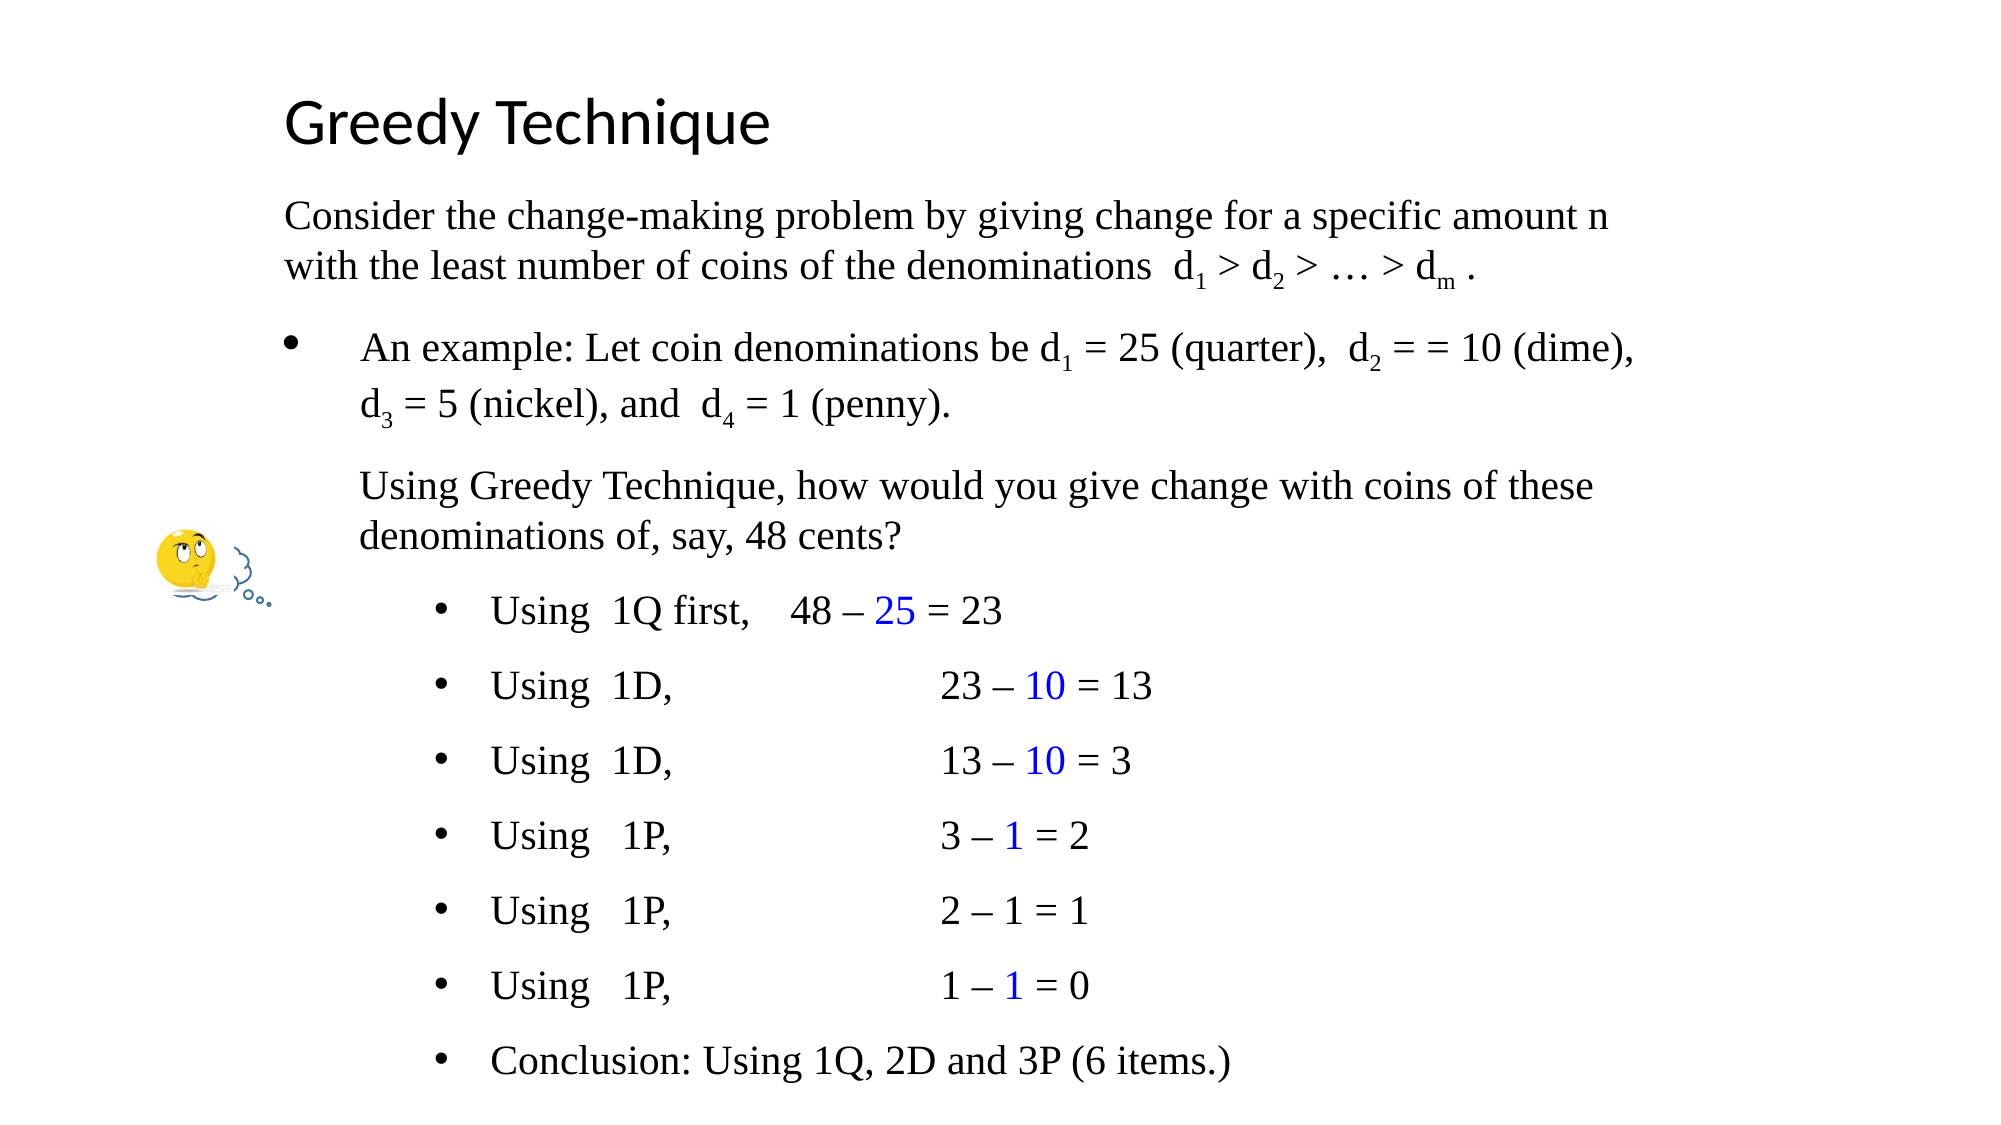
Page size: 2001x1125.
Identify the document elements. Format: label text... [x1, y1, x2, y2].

text_box [234, 546, 252, 592]
text_box [255, 596, 265, 605]
text_box [172, 595, 218, 601]
picture [137, 524, 234, 595]
text_box Greedy Technique Consider the change-making problem by giving change for a specific amount n with the least number of coins of the denominations d1 > d2 > … > dm . An example: Let coin denominations be d1 = 25 (quarter), d2 = = 10 (dime), d3 = 5 (nickel), and d4 = 1 (penny). Using Greedy Technique, how would you give change with coins of these denominations of, say, 48 cents? Using 1Q first, 48 – 25 = 23 Using 1D, 23 – 10 = 13 Using 1D, 13 – 10 = 3 Using 1P, 3 – 1 = 2 Using 1P, 2 – 1 = 1 Using 1P, 1 – 1 = 0 Conclusion: Using 1Q, 2D and 3P (6 items.) [269, 70, 1672, 1091]
text_box [242, 589, 254, 601]
